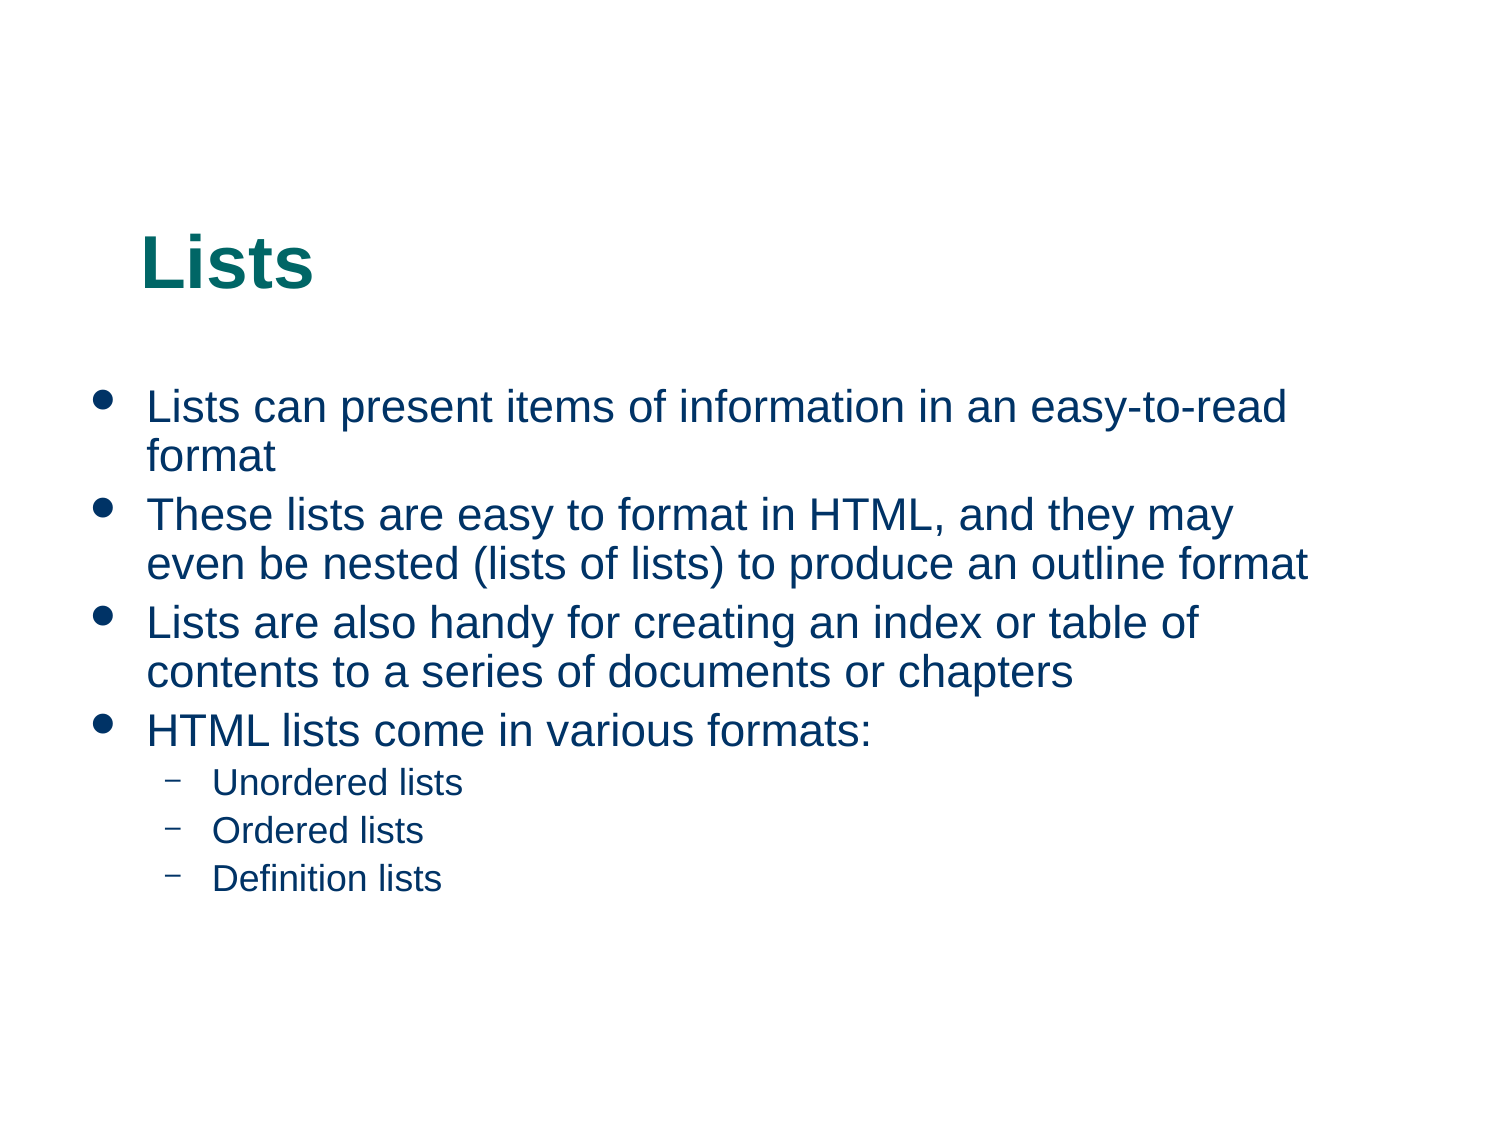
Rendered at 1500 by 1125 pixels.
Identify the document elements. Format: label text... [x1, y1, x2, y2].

list Lists can present items of information in an easy-to-read format These lists are easy to format in HTML, and they may even be nested (lists of lists) to produce an outline format Lists are also handy for creating an index or table of contents to a series of documents or chapters HTML lists come in various formats: Unordered lists Ordered lists Definition lists [75, 375, 1337, 986]
title Lists [125, 125, 1425, 313]
